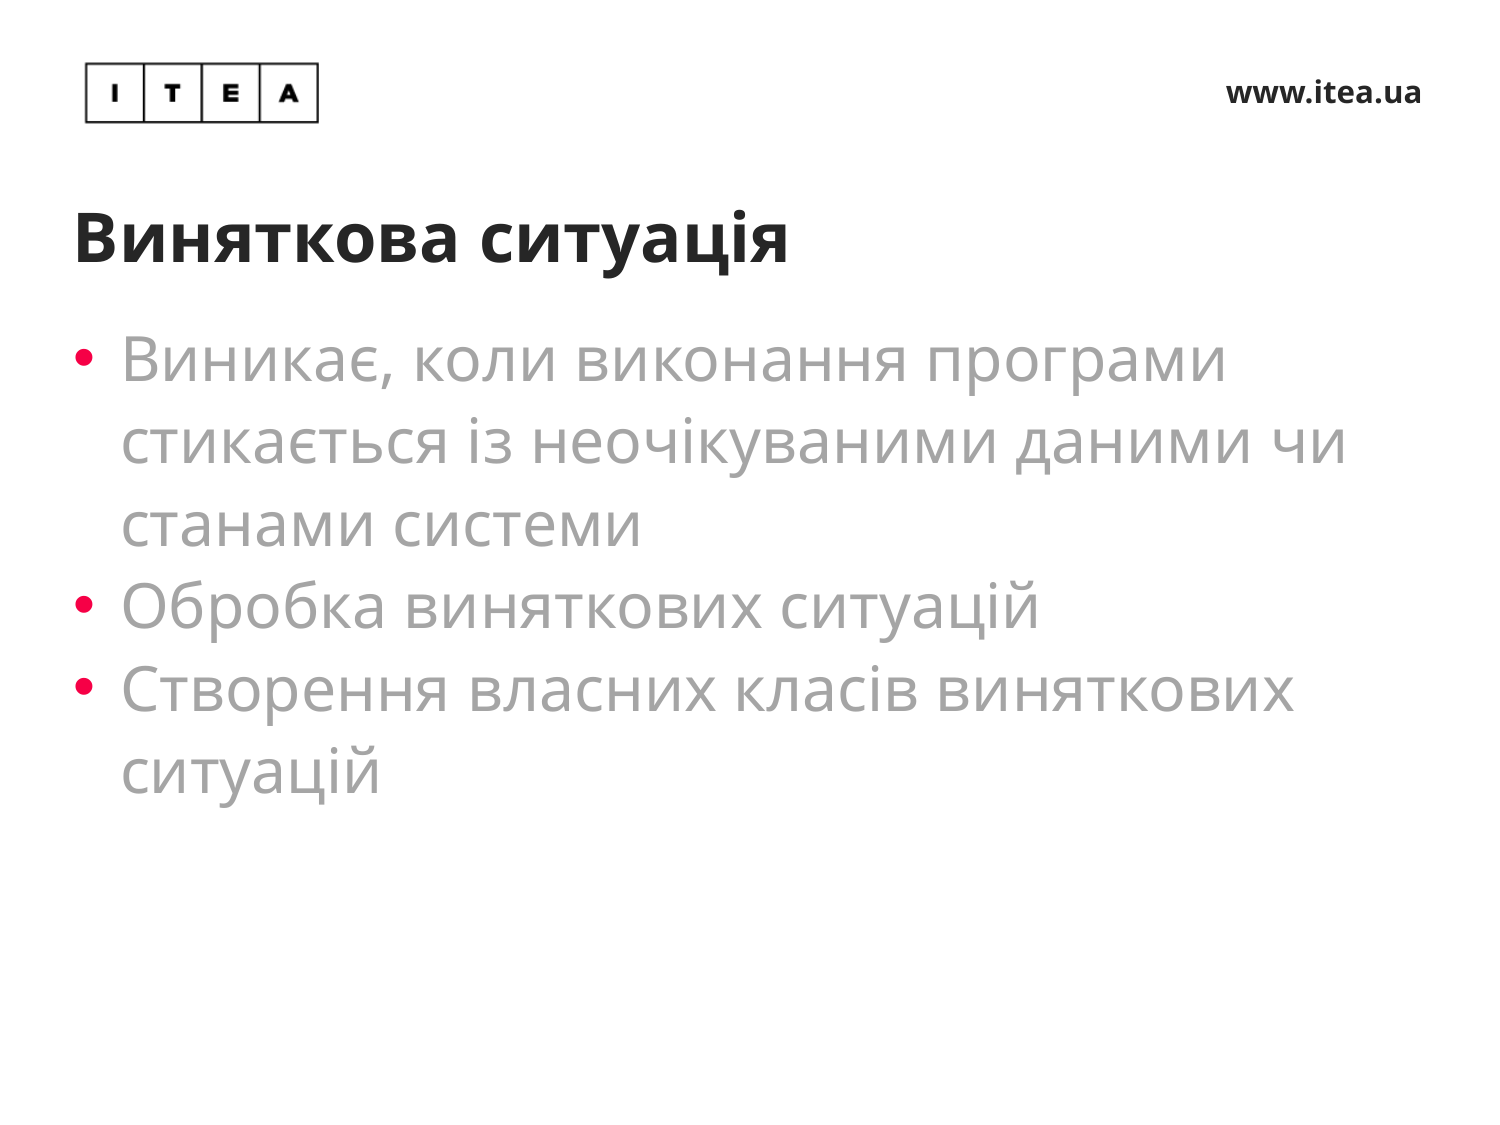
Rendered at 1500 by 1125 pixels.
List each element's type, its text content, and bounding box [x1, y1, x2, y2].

title Виняткова ситуація [57, 186, 1319, 284]
text_box www.itea.ua [1172, 66, 1477, 115]
picture [57, 49, 344, 133]
list Виникає, коли виконання програми стикається із неочікуваними даними чи станами системи Обробка виняткових ситуацій Створення власних класів виняткових ситуацій [58, 304, 1422, 1008]
